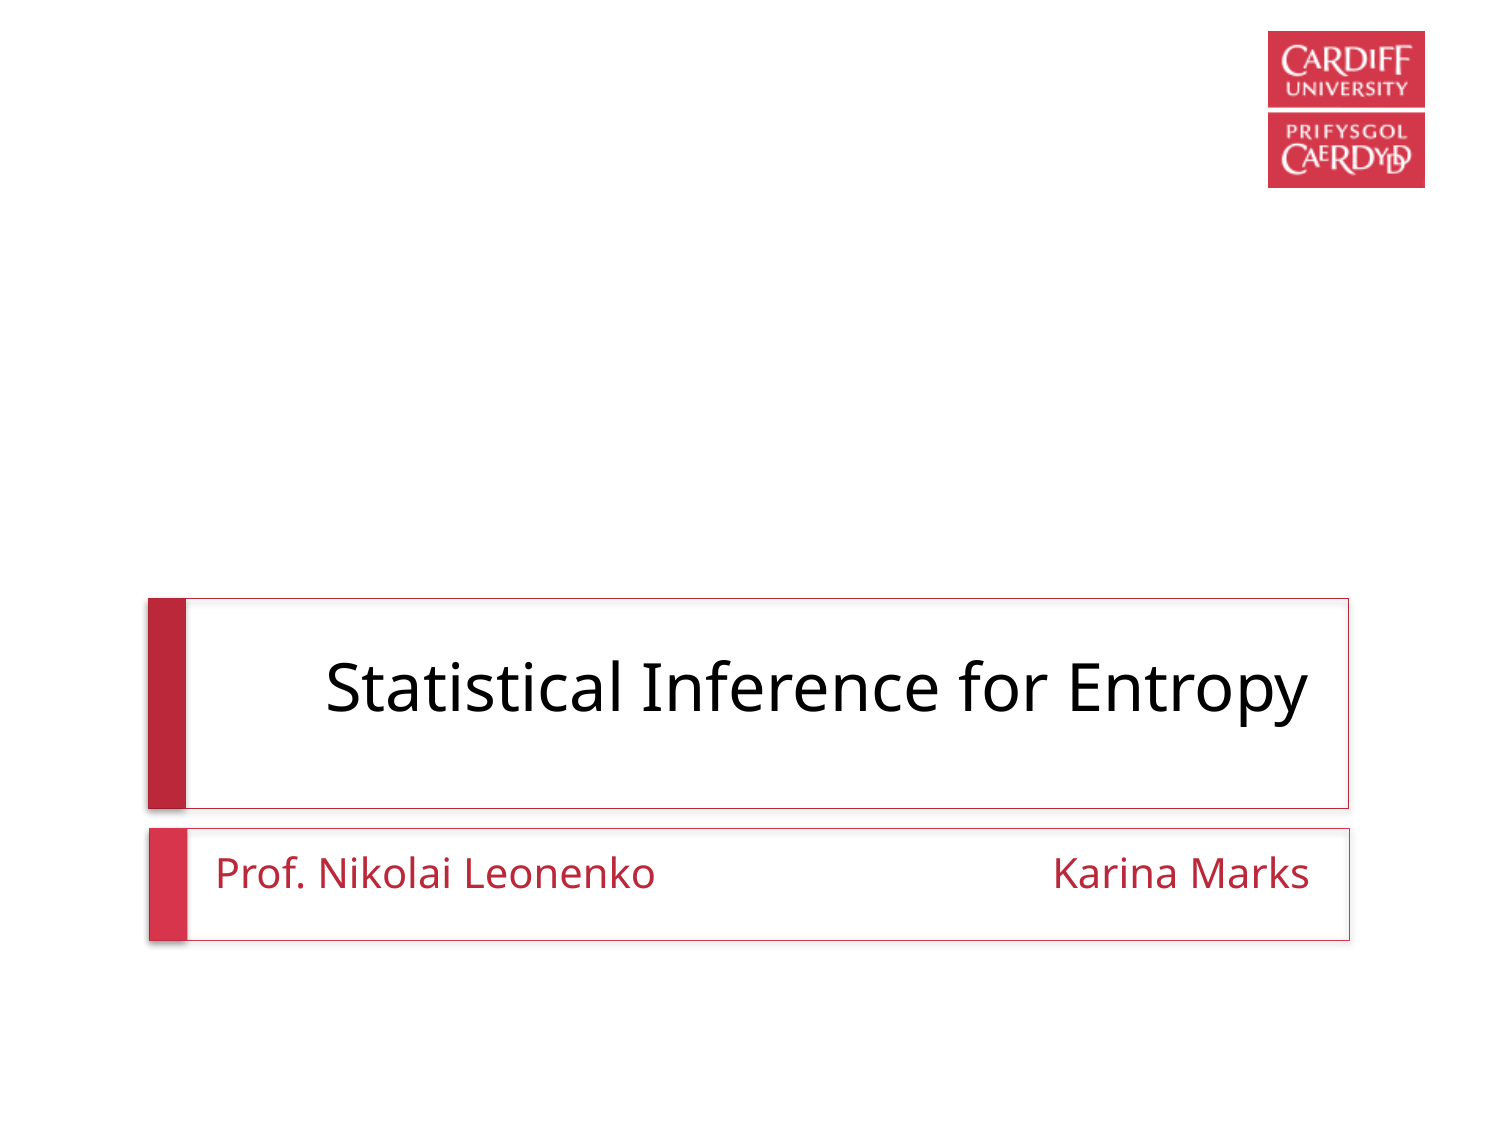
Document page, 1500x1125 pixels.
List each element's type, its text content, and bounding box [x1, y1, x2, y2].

picture [1268, 31, 1425, 188]
text_box Prof. Nikolai Leonenko [199, 838, 1325, 927]
title Statistical Inference for Entropy [200, 637, 1325, 800]
